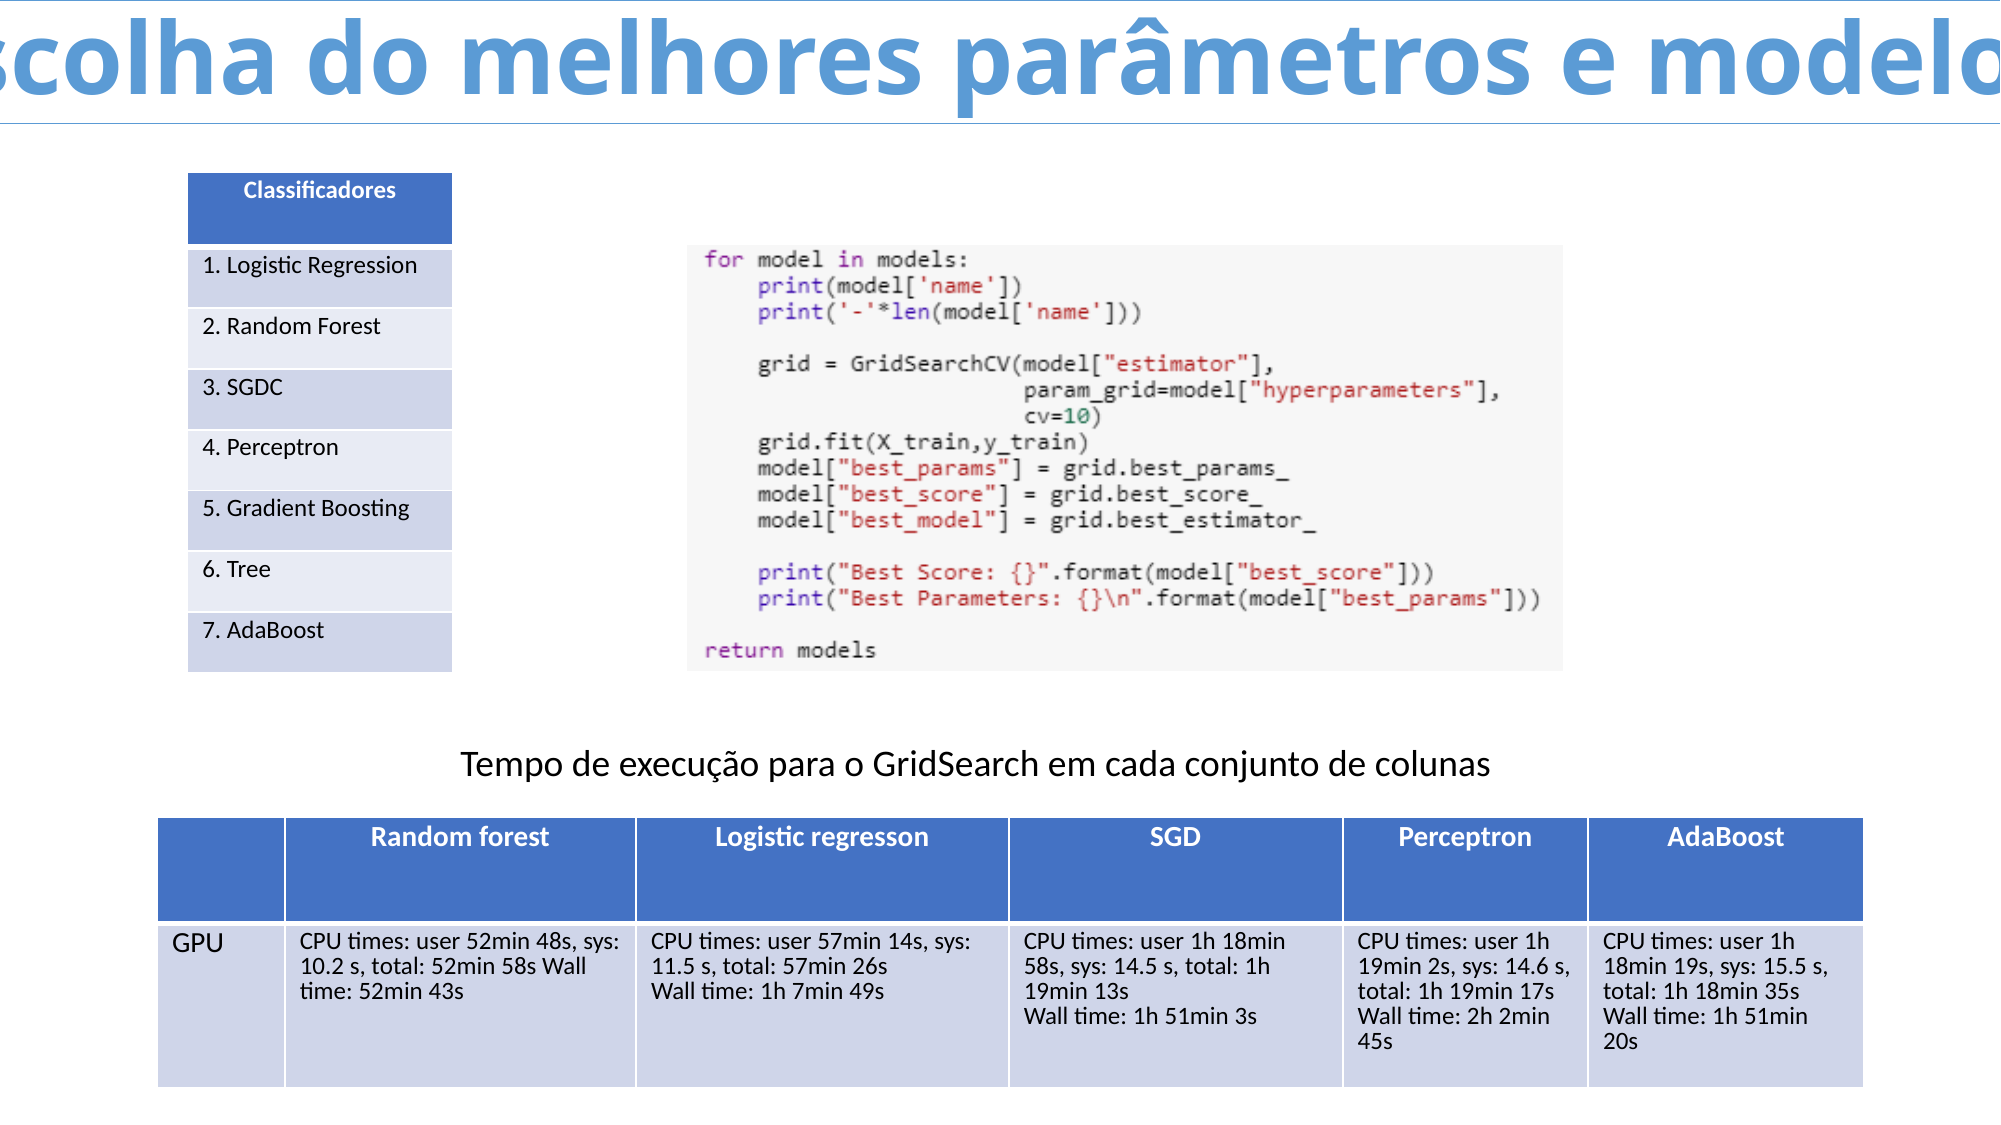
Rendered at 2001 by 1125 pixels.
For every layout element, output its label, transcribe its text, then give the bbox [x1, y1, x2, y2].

table_cell CPU times: user 57min 14s, sys: 11.5 s, total: 57min 26s Wall time: 1h 7min 49s [637, 926, 1008, 1087]
text_box Tempo de execução para o GridSearch em cada conjunto de colunas [445, 731, 1508, 792]
table_header Random forest [286, 818, 635, 921]
table_header SGD [1010, 818, 1342, 921]
table_cell CPU times: user 1h 19min 2s, sys: 14.6 s, total: 1h 19min 17s Wall time: 2h 2min 45s [1344, 926, 1587, 1087]
table_cell CPU times: user 52min 48s, sys: 10.2 s, total: 52min 58s Wall time: 52min 43s [286, 926, 635, 1087]
table_cell 2. Random Forest [188, 309, 452, 368]
table_header Classificadores [188, 173, 452, 244]
text_box 4. Escolha do melhores parâmetros e modelos [0, 0, 2000, 124]
table_cell CPU times: user 1h 18min 19s, sys: 15.5 s, total: 1h 18min 35s Wall time: 1h 51min 20s [1589, 926, 1863, 1087]
table_cell 4. Perceptron [188, 431, 452, 490]
table_cell 5. Gradient Boosting [188, 491, 452, 550]
table_header AdaBoost [1589, 818, 1863, 921]
table_cell CPU times: user 1h 18min 58s, sys: 14.5 s, total: 1h 19min 13s Wall time: 1h 51min 3s [1010, 926, 1342, 1087]
table_cell 6. Tree [188, 552, 452, 611]
picture [687, 245, 1563, 671]
table_cell 1. Logistic Regression [188, 250, 452, 307]
table_cell 3. SGDC [188, 370, 452, 429]
table_cell 7. AdaBoost [188, 613, 452, 672]
table_header Logistic regresson [637, 818, 1008, 921]
table_header Perceptron [1344, 818, 1587, 921]
table_cell GPU [158, 926, 284, 1087]
table_header [158, 818, 284, 921]
